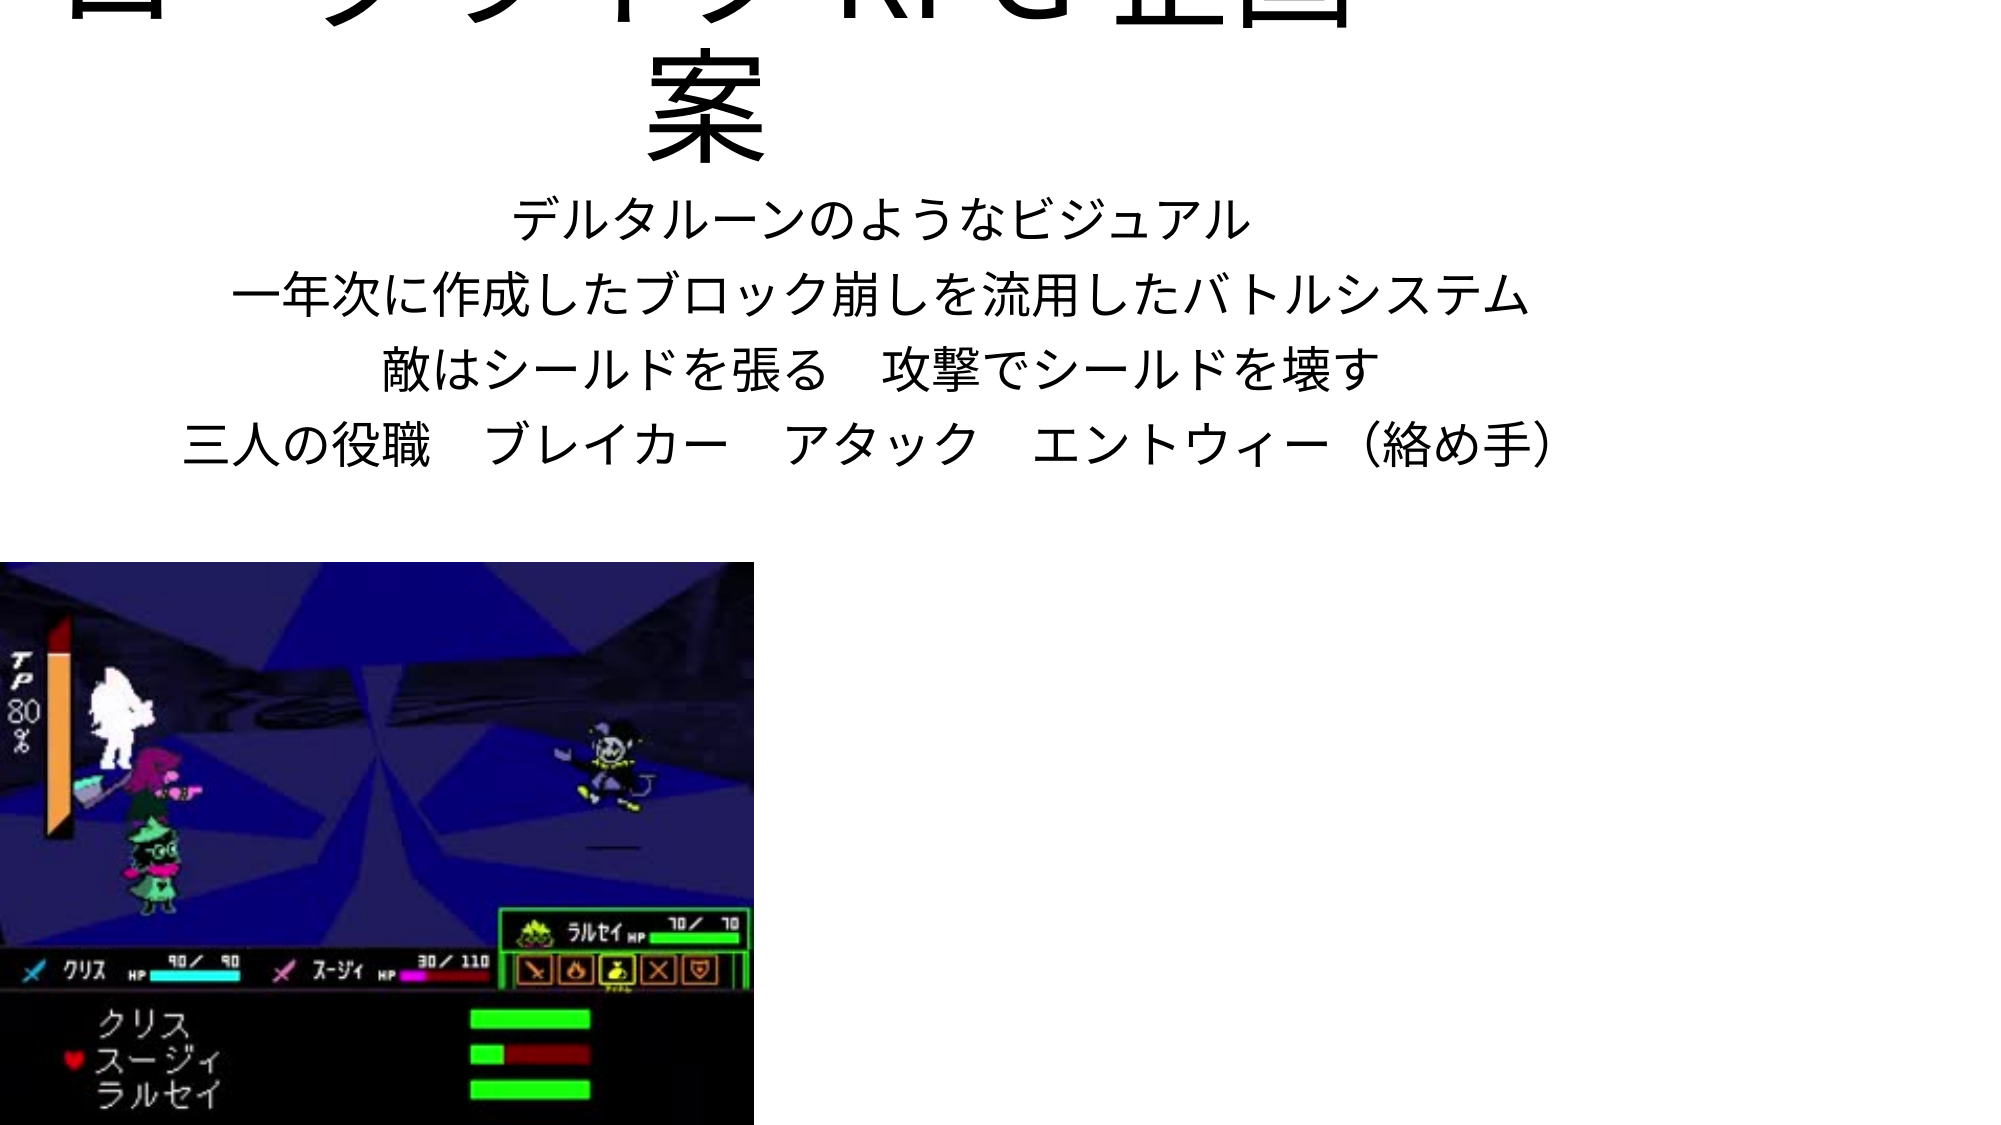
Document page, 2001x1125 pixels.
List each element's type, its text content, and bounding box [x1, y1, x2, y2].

picture [0, 562, 754, 1125]
title ローグライクRPG企画案 [3, 0, 1409, 189]
subtitle デルタルーンのようなビジュアル 一年次に作成したブロック崩しを流用したバトルシステム 敵はシールドを張る 攻撃でシールドを壊す 三人の役職 ブレイカー アタック エントウィー（絡め手） [85, 188, 1678, 563]
